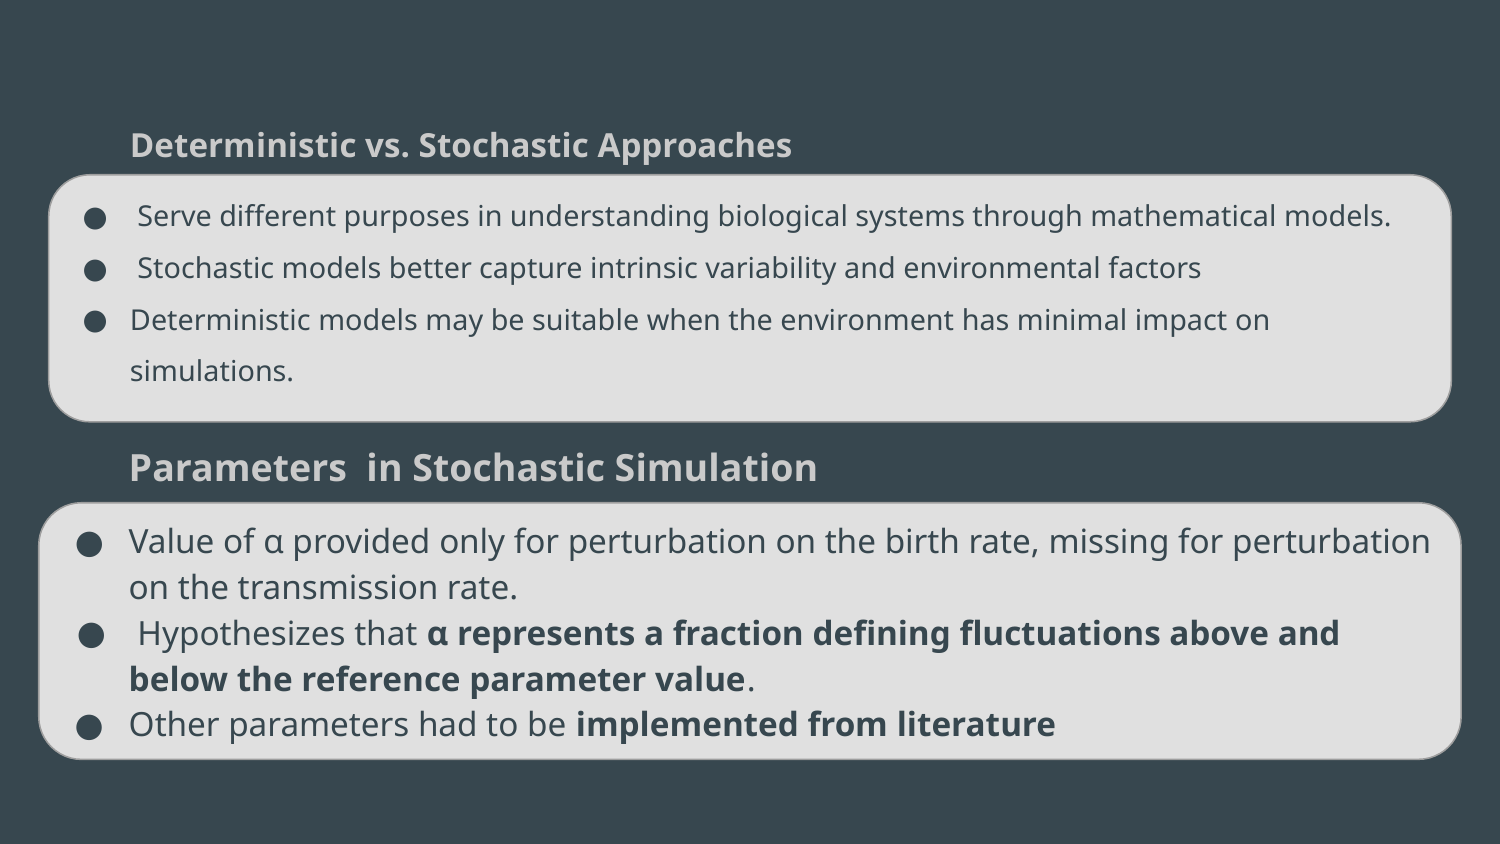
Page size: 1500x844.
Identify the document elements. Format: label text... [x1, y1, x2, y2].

list Deterministic vs. Stochastic Approaches Serve different purposes in understanding biological systems through mathematical models. Stochastic models better capture intrinsic variability and environmental factors Deterministic models may be suitable when the environment has minimal impact on simulations. [48, 93, 1452, 422]
list Parameters in Stochastic Simulation Value of α provided only for perturbation on the birth rate, missing for perturbation on the transmission rate. Hypothesizes that α represents a fraction defining fluctuations above and below the reference parameter value. Other parameters had to be implemented from literature [38, 421, 1462, 760]
